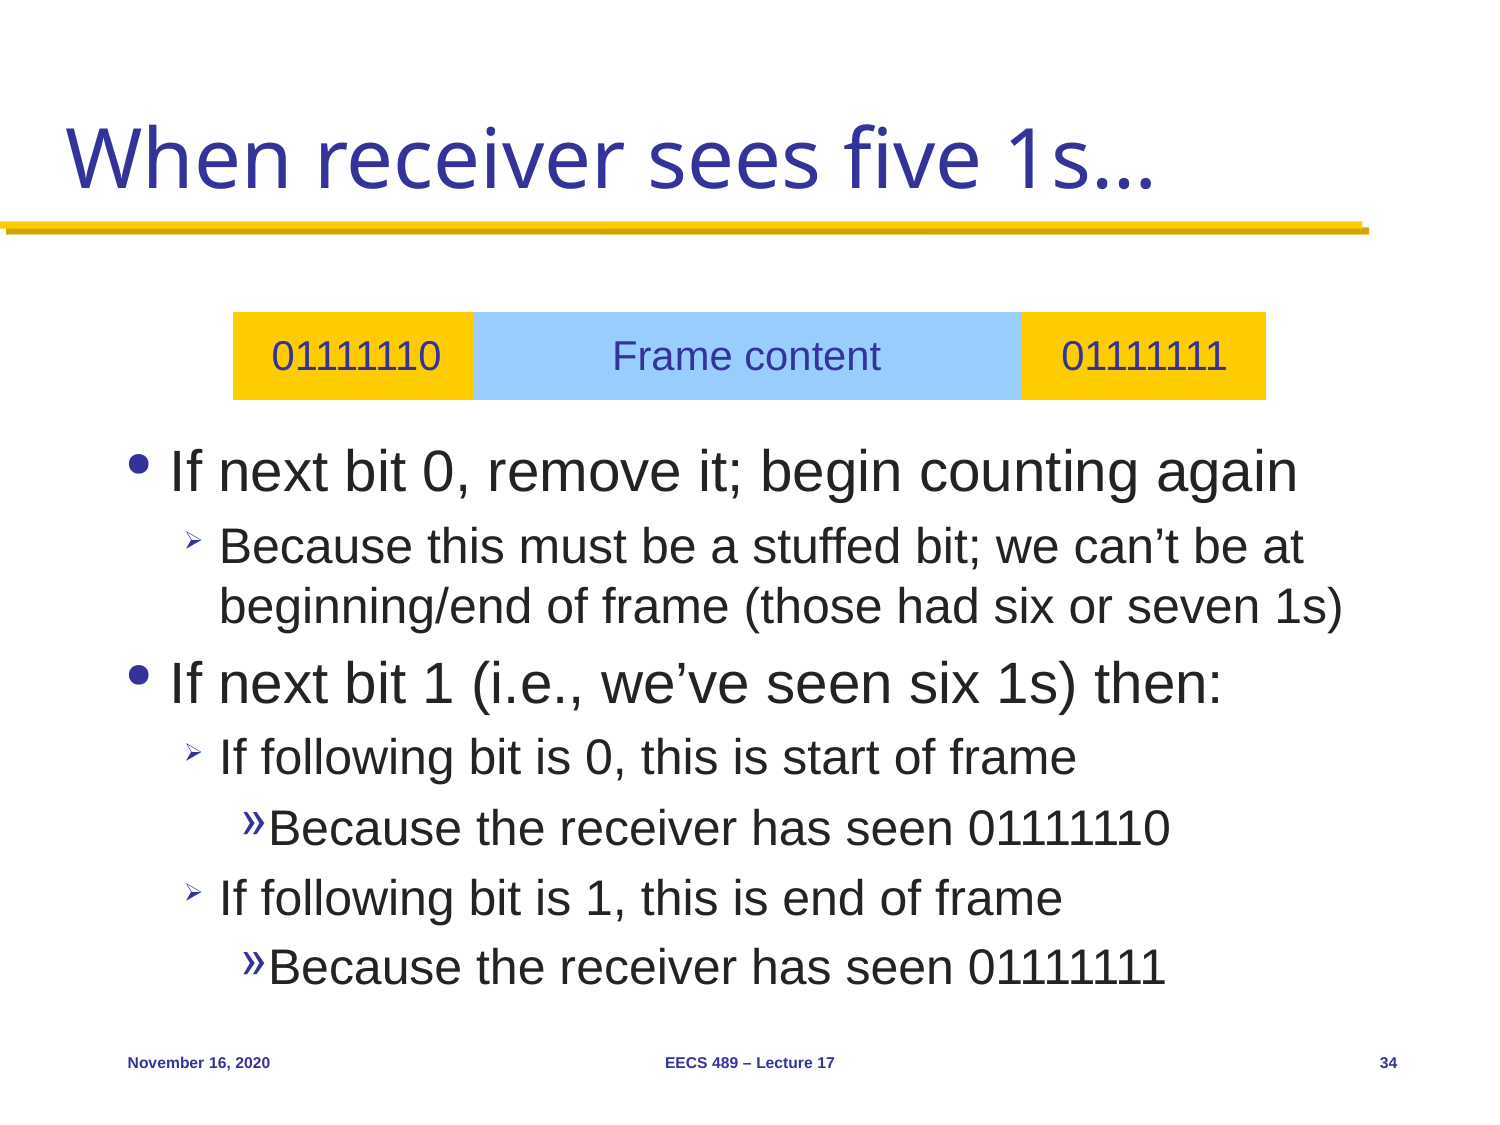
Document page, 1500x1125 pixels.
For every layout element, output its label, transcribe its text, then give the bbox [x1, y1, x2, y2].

slide_number 34 [1312, 1024, 1413, 1101]
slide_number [112, 1024, 426, 1101]
title When receiver sees five 1s… [49, 24, 1451, 213]
footer EECS 489 – Lecture 17 [512, 1024, 988, 1101]
list If next bit 0, remove it; begin counting again Because this must be a stuffed bit; we can’t be at beginning/end of frame (those had six or seven 1s) If next bit 1 (i.e., we’ve seen six 1s) then: If following bit is 0, this is start of frame Because the receiver has seen 01111110 If following bit is 1, this is end of frame Because the receiver has seen 01111111 [112, 262, 1413, 988]
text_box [236, 314, 1264, 398]
